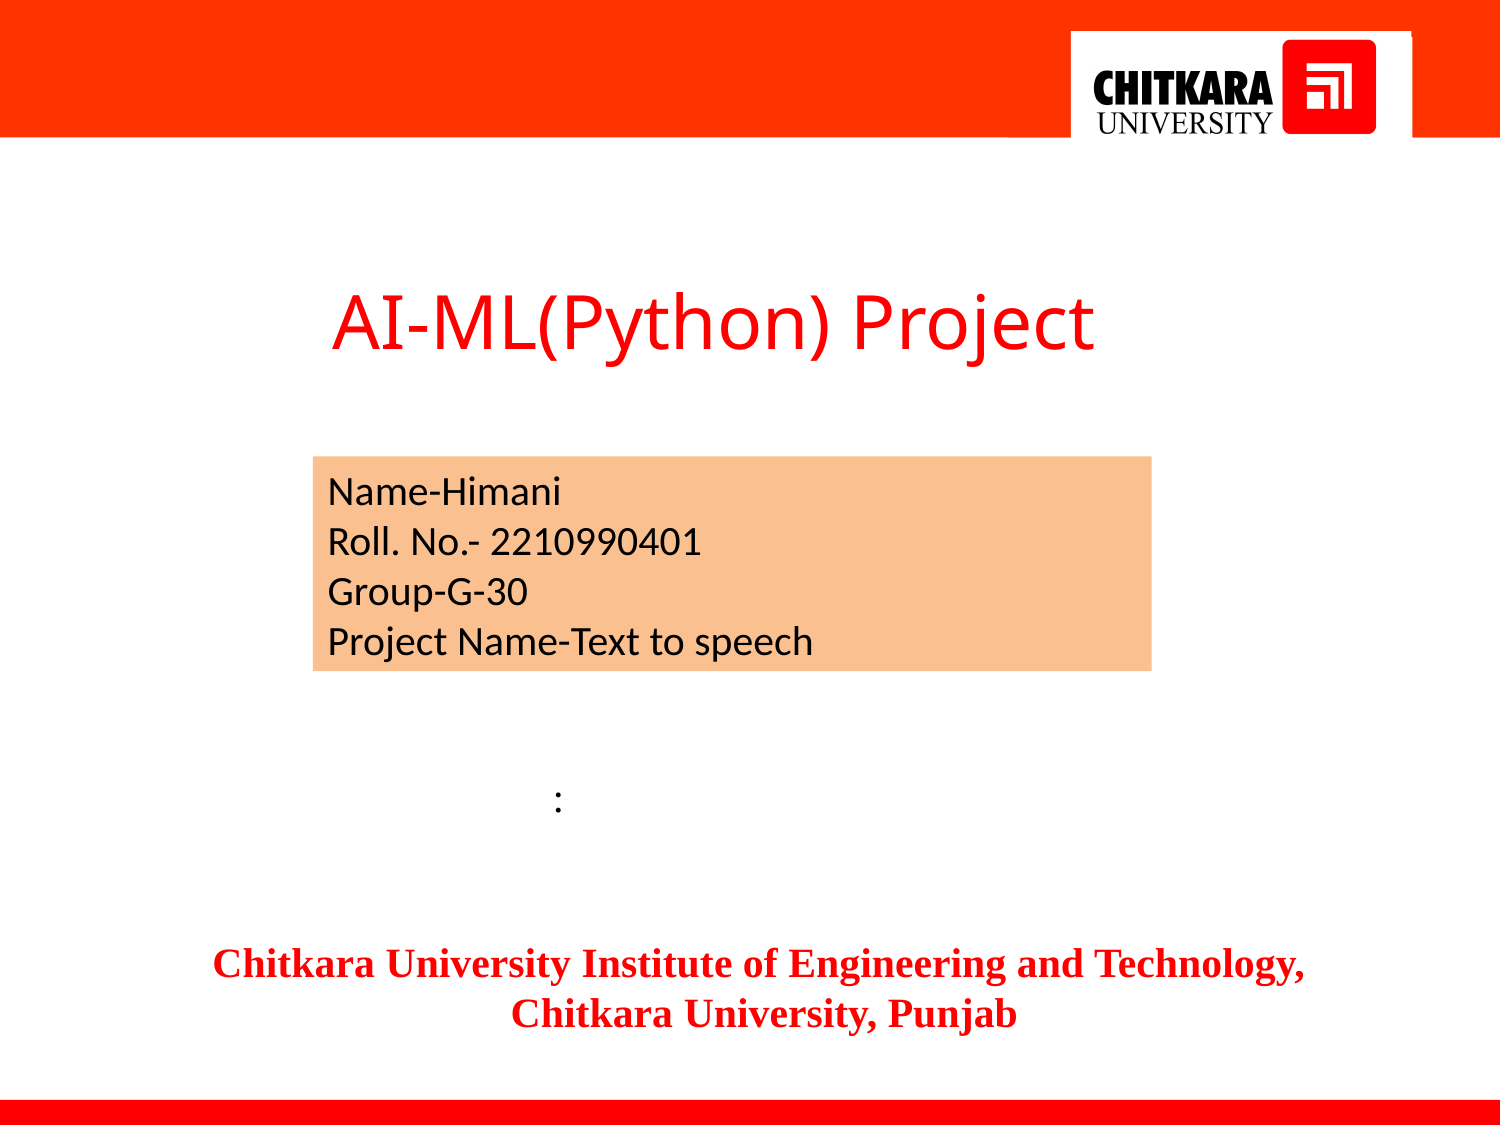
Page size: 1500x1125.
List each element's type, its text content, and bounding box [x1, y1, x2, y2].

text_box Chitkara University Institute of Engineering and Technology, Chitkara University, Punjab [197, 928, 1332, 1044]
text_box AI-ML(Python) Project [171, 267, 1258, 372]
text_box Name-Himani Roll. No.- 2210990401 Group-G-30 Project Name-Text to speech [312, 456, 1152, 672]
picture [1074, 37, 1391, 138]
text_box : [537, 763, 579, 919]
